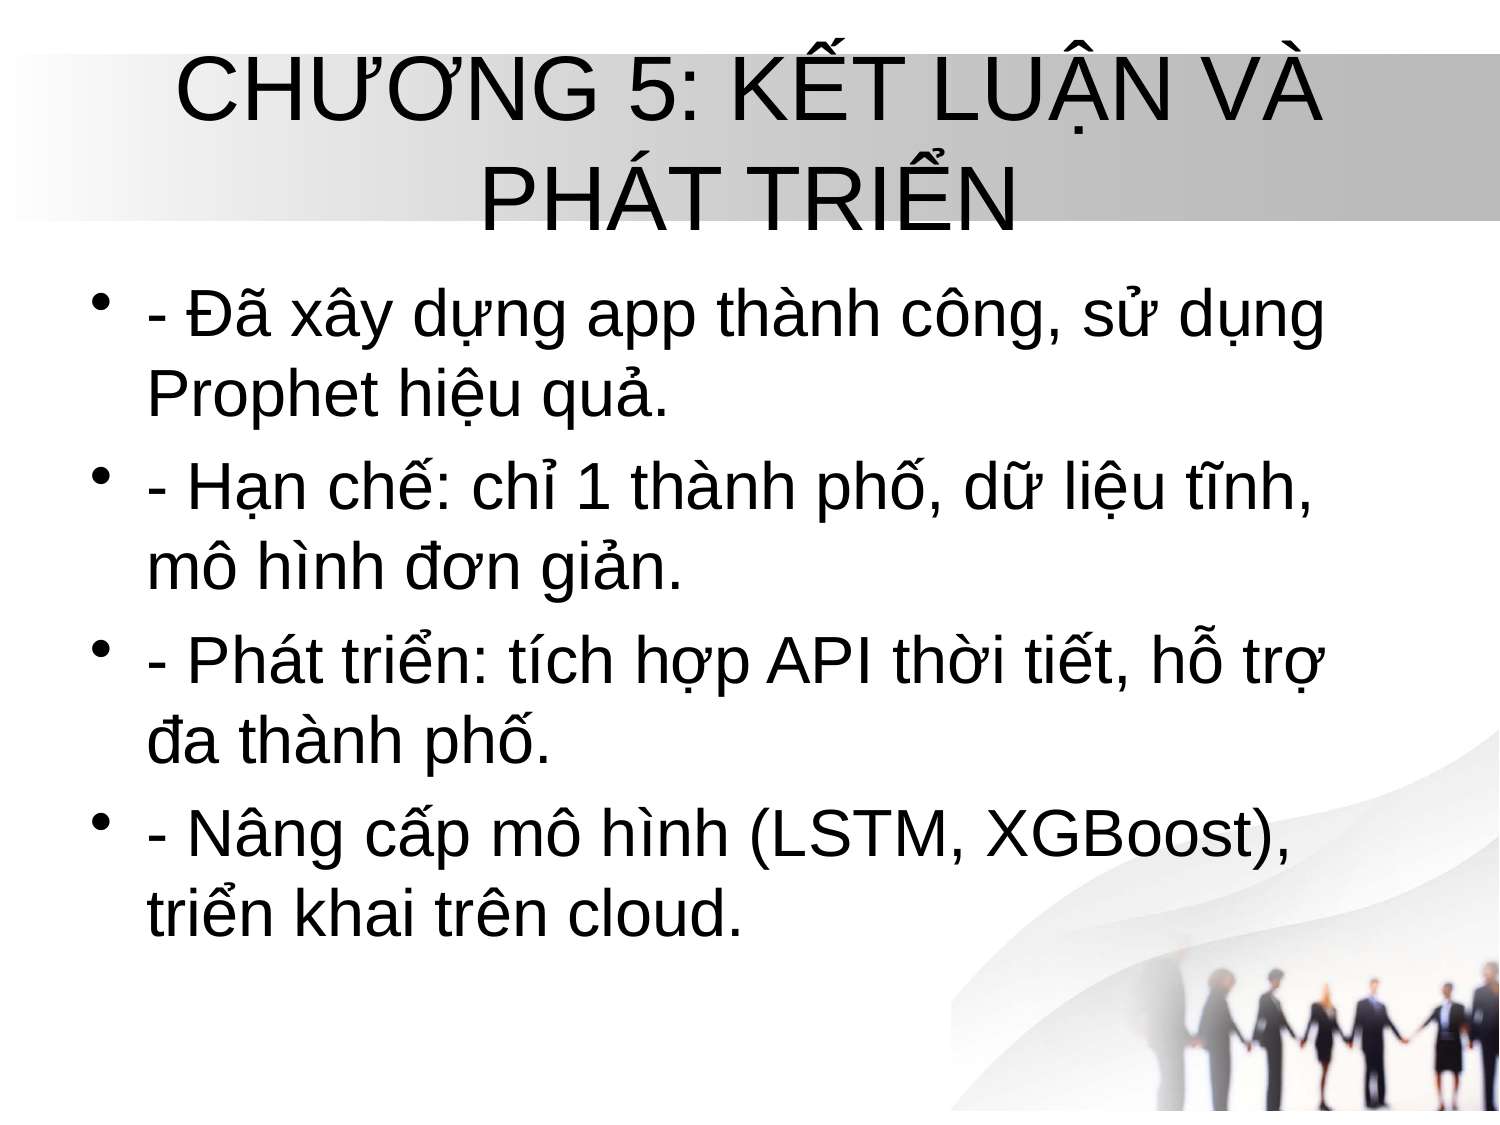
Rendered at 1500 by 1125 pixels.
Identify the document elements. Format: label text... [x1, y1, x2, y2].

picture [951, 728, 1499, 1111]
title CHƯƠNG 5: KẾT LUẬN VÀ PHÁT TRIỂN [74, 44, 1426, 233]
list - Đã xây dựng app thành công, sử dụng Prophet hiệu quả. - Hạn chế: chỉ 1 thành phố, dữ liệu tĩnh, mô hình đơn giản. - Phát triển: tích hợp API thời tiết, hỗ trợ đa thành phố. - Nâng cấp mô hình (LSTM, XGBoost), triển khai trên cloud. [74, 262, 1426, 1006]
